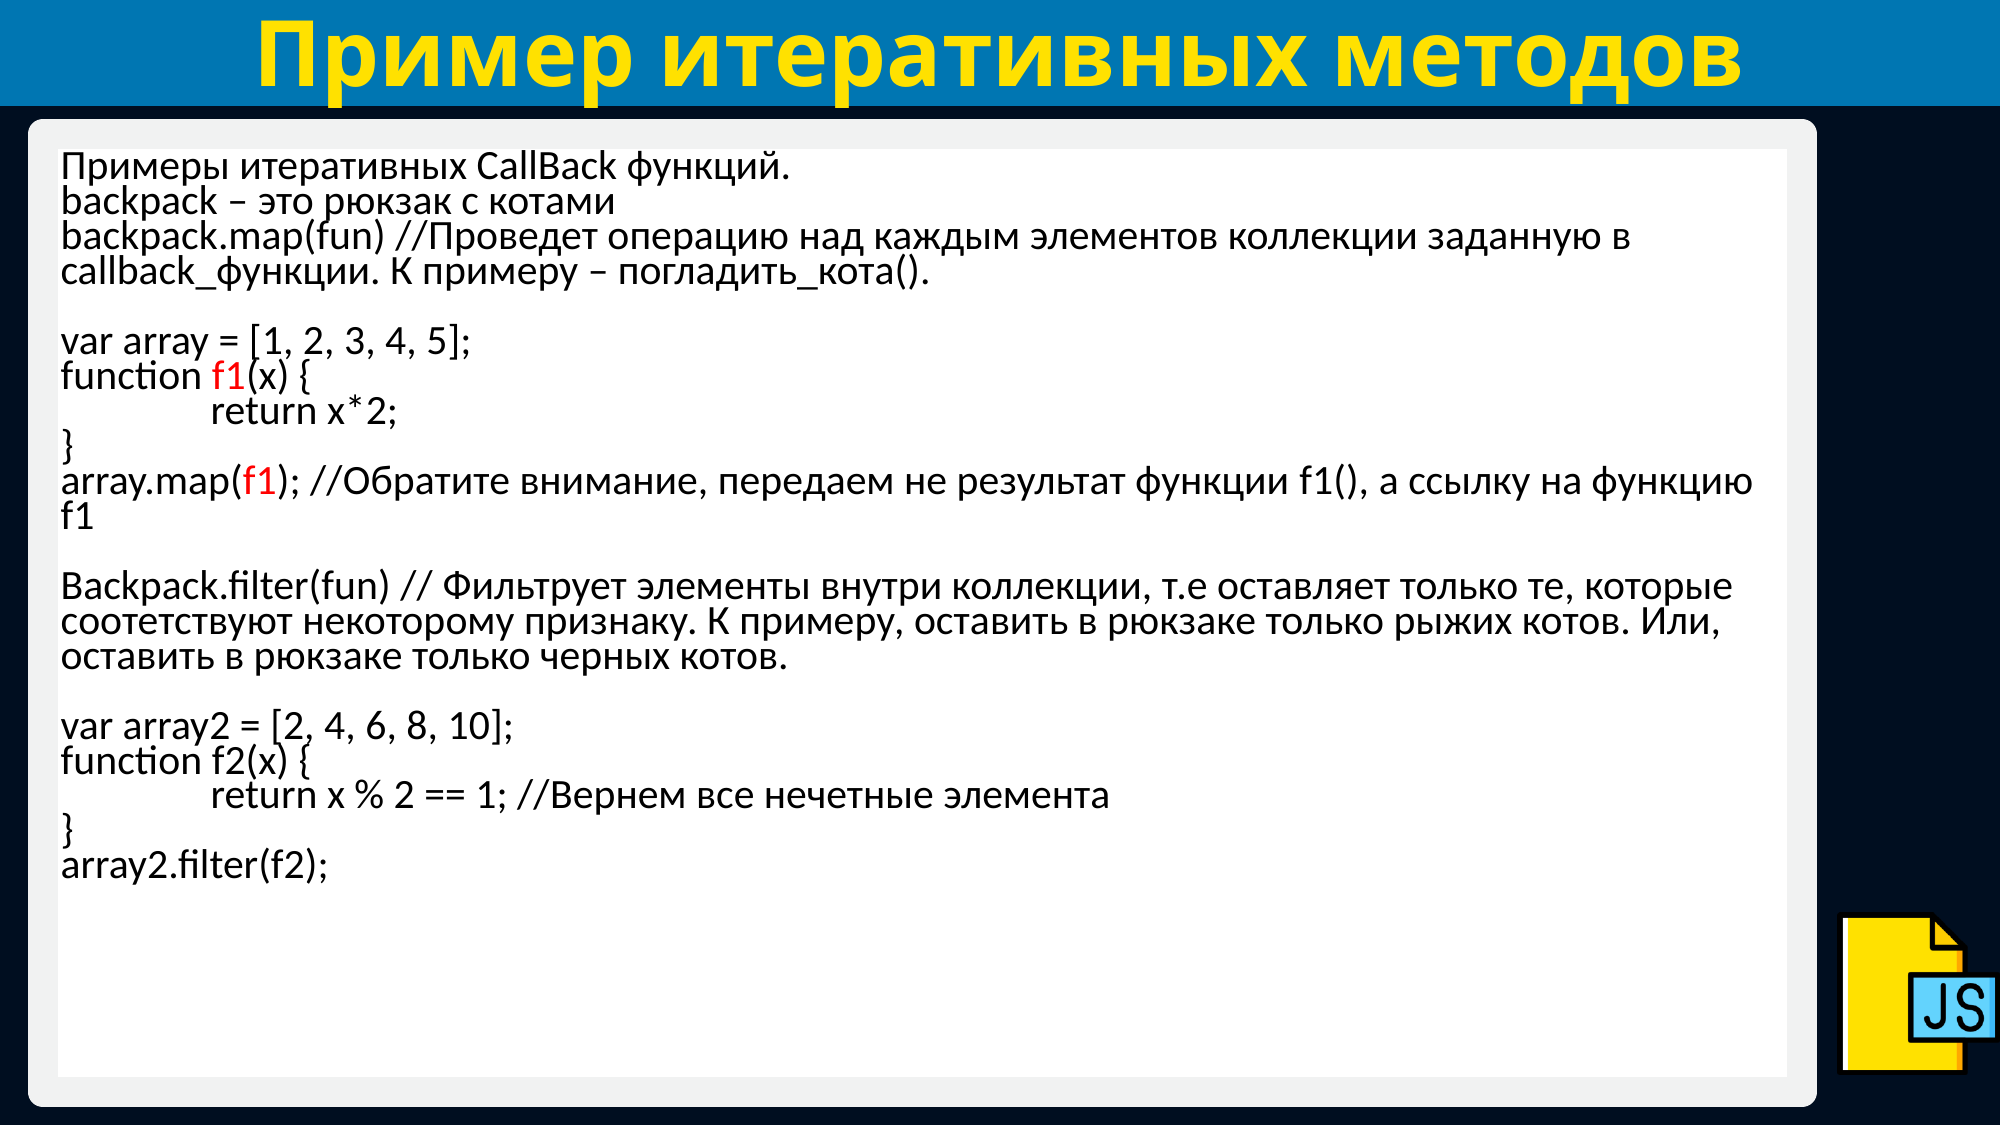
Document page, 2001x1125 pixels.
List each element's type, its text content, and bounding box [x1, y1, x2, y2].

title Пример итеративных методов [0, 0, 2000, 106]
picture [1837, 912, 2000, 1075]
list Примеры итеративных CallBack функций. backpack – это рюкзак с котами backpack.map(fun) //Проведет операцию над каждым элементов коллекции заданную в callback_функции. К примеру – погладить_кота(). var array = [1, 2, 3, 4, 5]; function f1(x) { return x*2; } array.map(f1); //Обратите внимание, передаем не результат функции f1(), а ссылку на функцию f1 Backpack.filter(fun) // Фильтрует элементы внутри коллекции, т.е оставляет только те, которые соотетствуют некоторому признаку. К примеру, оставить в рюкзаке только рыжих котов. Или, оставить в рюкзаке только черных котов. var array2 = [2, 4, 6, 8, 10]; function f2(x) { return x % 2 == 1; //Вернем все нечетные элемента } array2.filter(f2); [28, 119, 1817, 1107]
